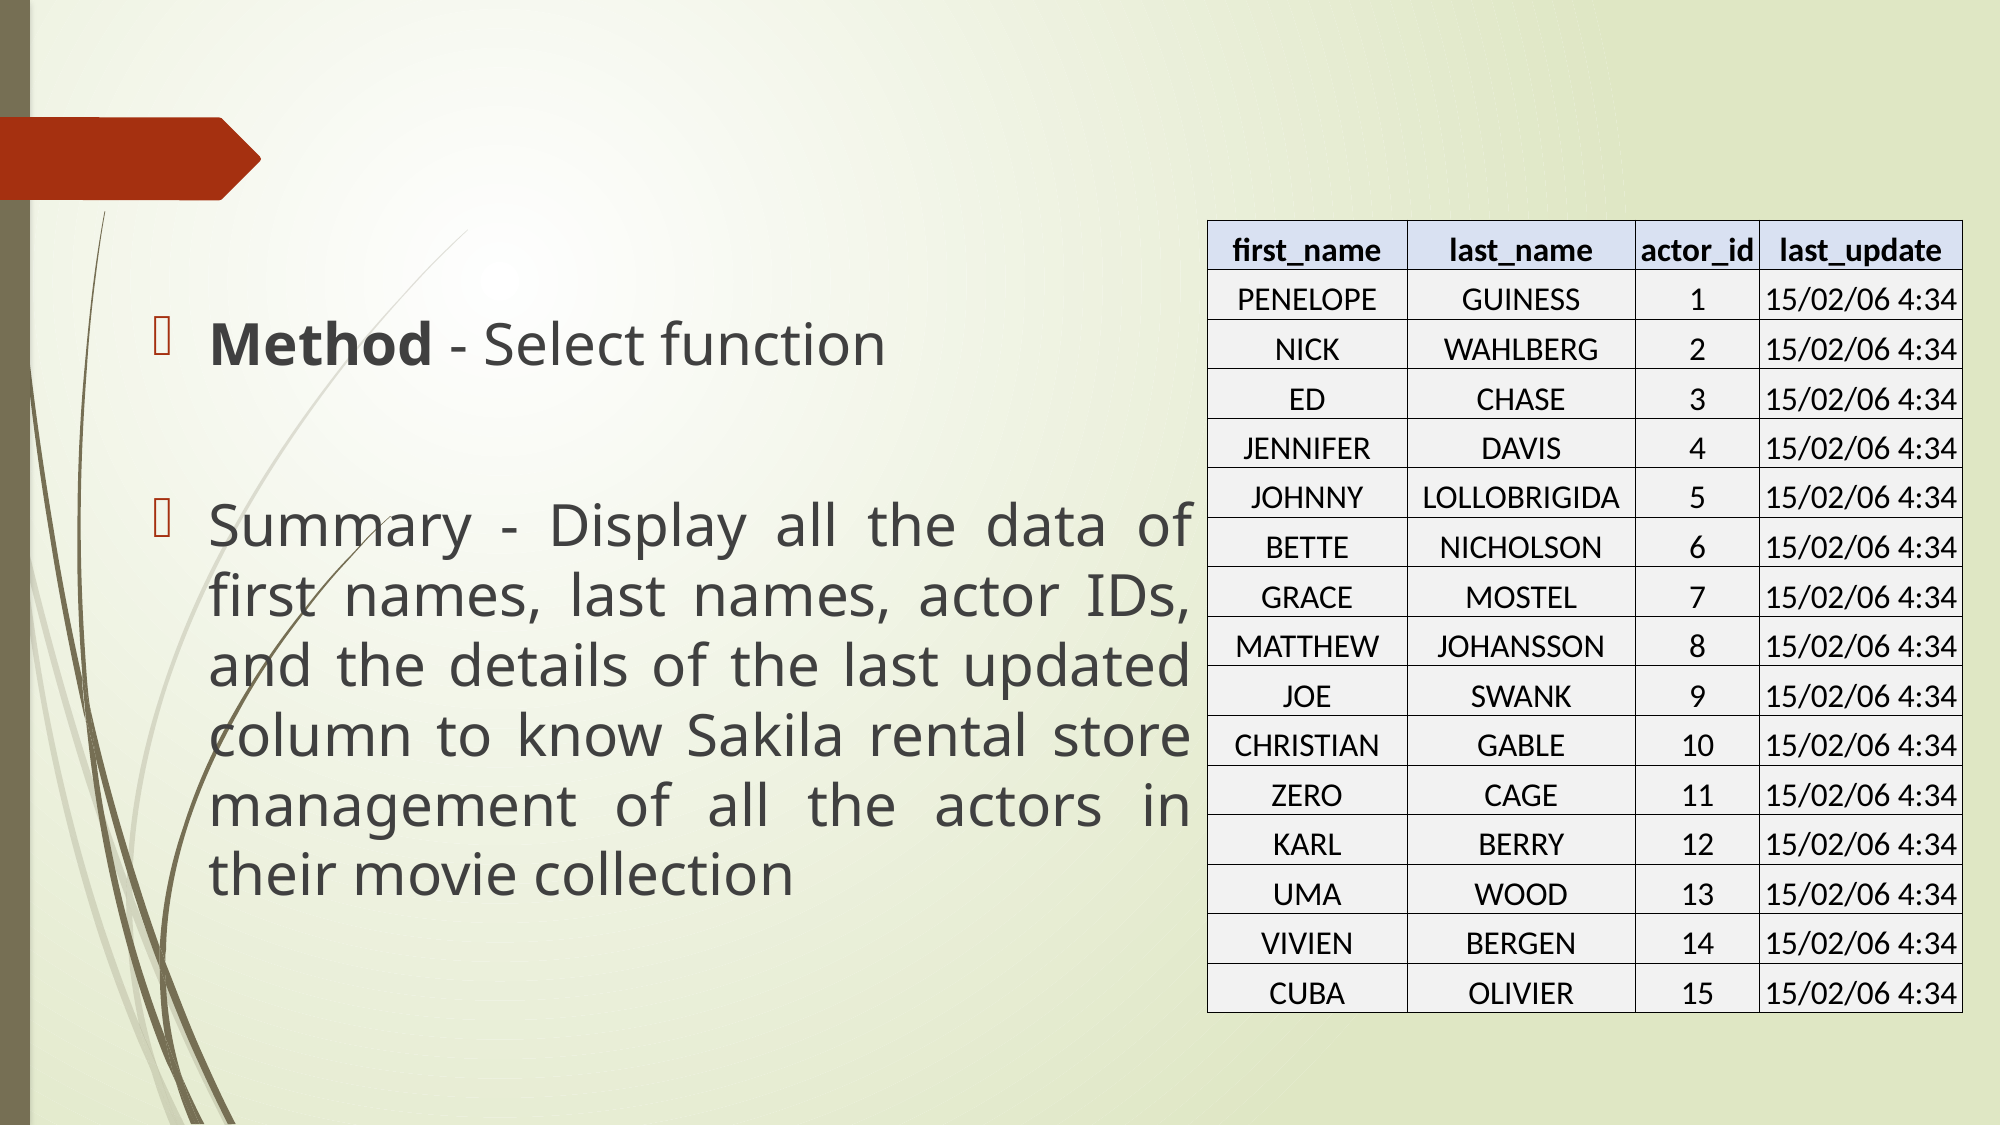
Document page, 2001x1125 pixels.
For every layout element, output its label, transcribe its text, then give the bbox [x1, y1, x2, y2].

table_cell LOLLOBRIGIDA [1408, 468, 1635, 517]
table_cell BERRY [1408, 815, 1635, 864]
table_header first_name [1208, 221, 1407, 269]
table_cell 15/02/06 4:34 [1760, 815, 1962, 864]
table_cell VIVIEN [1208, 914, 1407, 963]
table_cell NICK [1208, 320, 1407, 368]
table_cell DAVIS [1408, 419, 1635, 467]
table_cell WAHLBERG [1408, 320, 1635, 368]
table_cell 15/02/06 4:34 [1760, 320, 1962, 368]
table_cell 15/02/06 4:34 [1760, 716, 1962, 765]
table_cell CHASE [1408, 369, 1635, 418]
table_cell JOE [1208, 666, 1407, 715]
table_cell 7 [1636, 567, 1759, 616]
table_cell 1 [1636, 270, 1759, 319]
table_cell MATTHEW [1208, 617, 1407, 665]
table_cell GRACE [1208, 567, 1407, 616]
table_cell WOOD [1408, 865, 1635, 913]
table_cell 15 [1636, 964, 1759, 1012]
table_header last_name [1408, 221, 1635, 269]
table_cell CHRISTIAN [1208, 716, 1407, 765]
table_cell 11 [1636, 766, 1759, 814]
table_cell BERGEN [1408, 914, 1635, 963]
table_cell GUINESS [1408, 270, 1635, 319]
table_cell OLIVIER [1408, 964, 1635, 1012]
table_cell SWANK [1408, 666, 1635, 715]
table_cell CUBA [1208, 964, 1407, 1012]
list Method - Select function Summary - Display all the data of first names, last names, actor IDs, and the details of the last updated column to know Sakila rental store management of all the actors in their movie collection [137, 299, 1208, 1014]
table_cell 2 [1636, 320, 1759, 368]
table_cell 15/02/06 4:34 [1760, 964, 1962, 1012]
table_cell 15/02/06 4:34 [1760, 766, 1962, 814]
table_cell 6 [1636, 518, 1759, 566]
table_header last_update [1760, 221, 1962, 269]
table_cell PENELOPE [1208, 270, 1407, 319]
table_cell 8 [1636, 617, 1759, 665]
table_cell 15/02/06 4:34 [1760, 419, 1962, 467]
table_cell 13 [1636, 865, 1759, 913]
table_cell MOSTEL [1408, 567, 1635, 616]
table_cell 15/02/06 4:34 [1760, 865, 1962, 913]
table_cell CAGE [1408, 766, 1635, 814]
table_cell 15/02/06 4:34 [1760, 617, 1962, 665]
table_header actor_id [1636, 221, 1759, 269]
table_cell JOHNNY [1208, 468, 1407, 517]
table_cell JOHANSSON [1408, 617, 1635, 665]
table_cell 14 [1636, 914, 1759, 963]
table_cell 12 [1636, 815, 1759, 864]
table_cell 10 [1636, 716, 1759, 765]
table_cell BETTE [1208, 518, 1407, 566]
table_cell 5 [1636, 468, 1759, 517]
table_cell 15/02/06 4:34 [1760, 518, 1962, 566]
table_cell 15/02/06 4:34 [1760, 468, 1962, 517]
table_cell KARL [1208, 815, 1407, 864]
table_cell ZERO [1208, 766, 1407, 814]
table_cell ED [1208, 369, 1407, 418]
table_cell 15/02/06 4:34 [1760, 270, 1962, 319]
table_cell UMA [1208, 865, 1407, 913]
table_cell 4 [1636, 419, 1759, 467]
table_cell 15/02/06 4:34 [1760, 666, 1962, 715]
table_cell GABLE [1408, 716, 1635, 765]
table_cell 3 [1636, 369, 1759, 418]
table_cell 9 [1636, 666, 1759, 715]
table_cell NICHOLSON [1408, 518, 1635, 566]
table_cell 15/02/06 4:34 [1760, 369, 1962, 418]
table_cell 15/02/06 4:34 [1760, 914, 1962, 963]
table_cell JENNIFER [1208, 419, 1407, 467]
table_cell 15/02/06 4:34 [1760, 567, 1962, 616]
